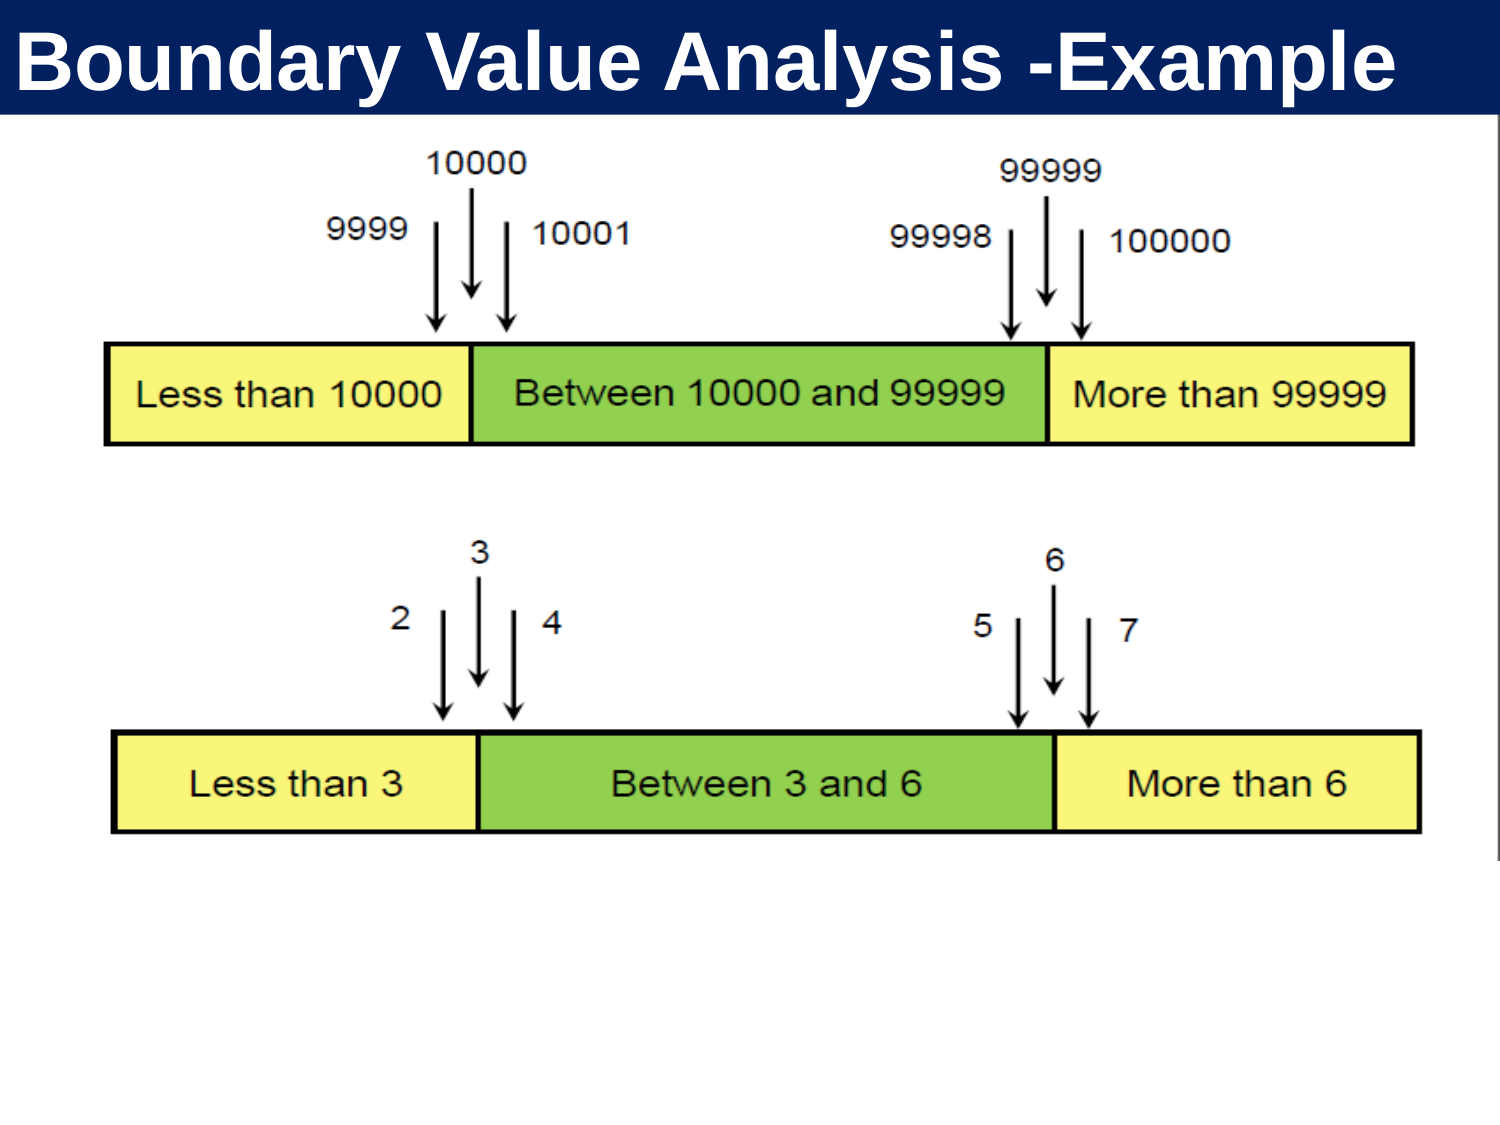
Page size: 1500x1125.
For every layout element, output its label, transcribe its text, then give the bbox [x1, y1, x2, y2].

text_box Boundary Value Analysis -Example [0, 0, 1500, 111]
picture [0, 112, 1500, 862]
